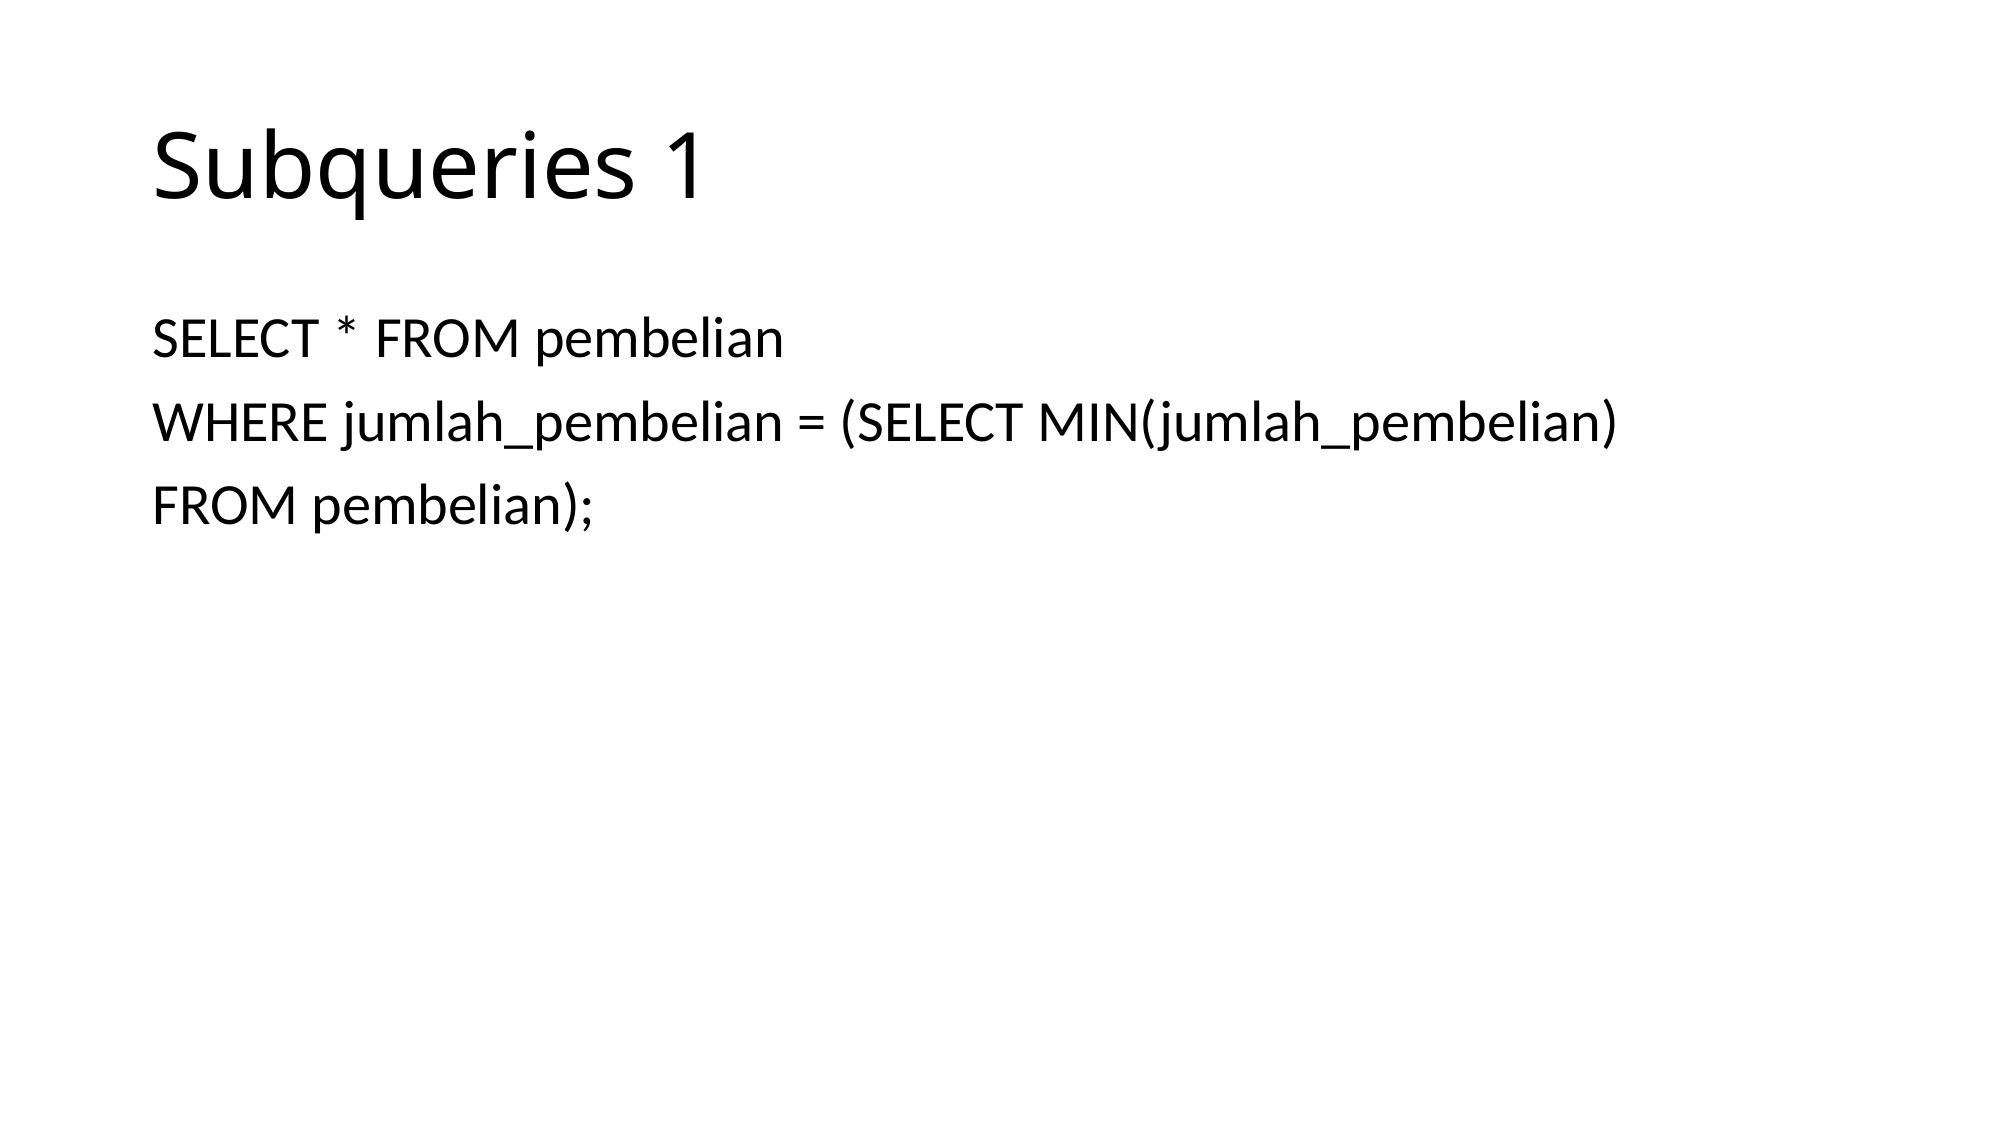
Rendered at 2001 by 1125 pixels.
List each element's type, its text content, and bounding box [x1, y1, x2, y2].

list SELECT * FROM pembelian WHERE jumlah_pembelian = (SELECT MIN(jumlah_pembelian) FROM pembelian); [137, 299, 1863, 1014]
title Subqueries 1 [137, 59, 1863, 278]
